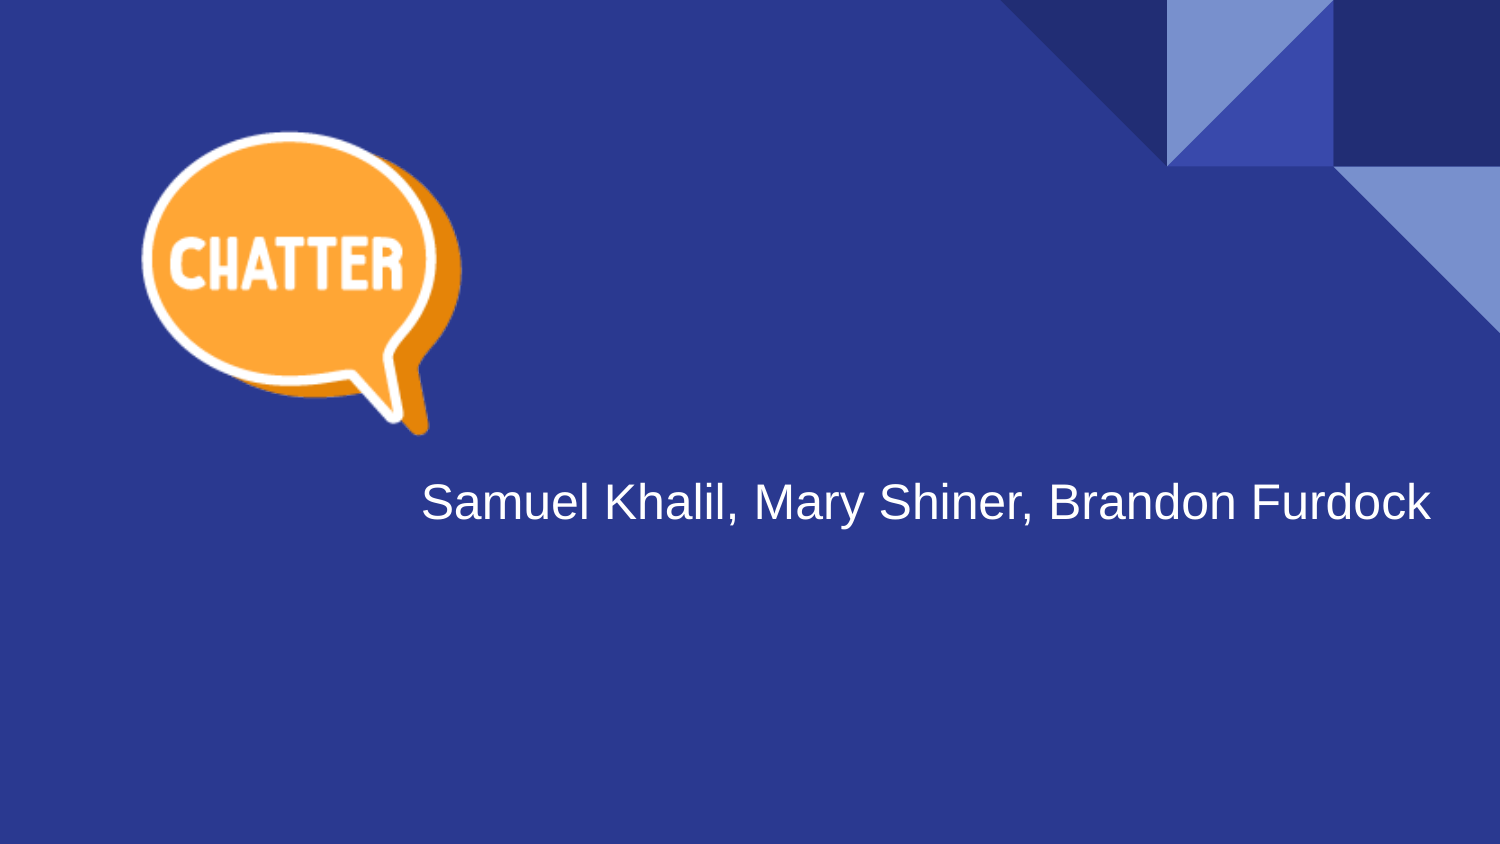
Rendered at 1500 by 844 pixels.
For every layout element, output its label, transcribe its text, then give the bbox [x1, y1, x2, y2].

subtitle Samuel Khalil, Mary Shiner, Brandon Furdock [98, 445, 1447, 517]
picture [139, 122, 464, 446]
